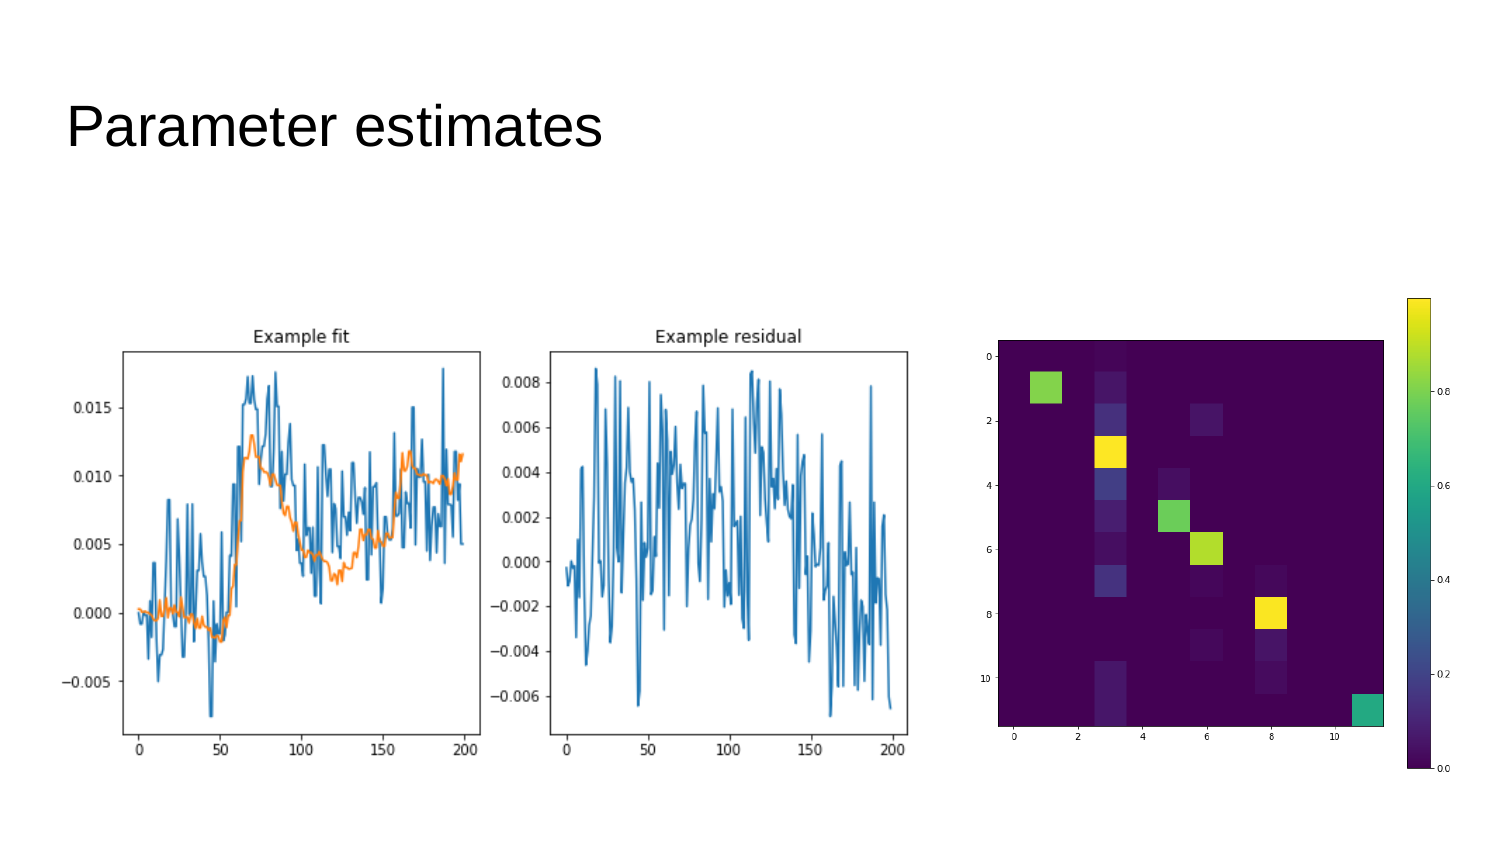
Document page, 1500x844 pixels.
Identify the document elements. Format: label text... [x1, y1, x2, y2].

title Parameter estimates [51, 72, 1449, 167]
picture [50, 319, 922, 768]
picture [973, 289, 1456, 779]
